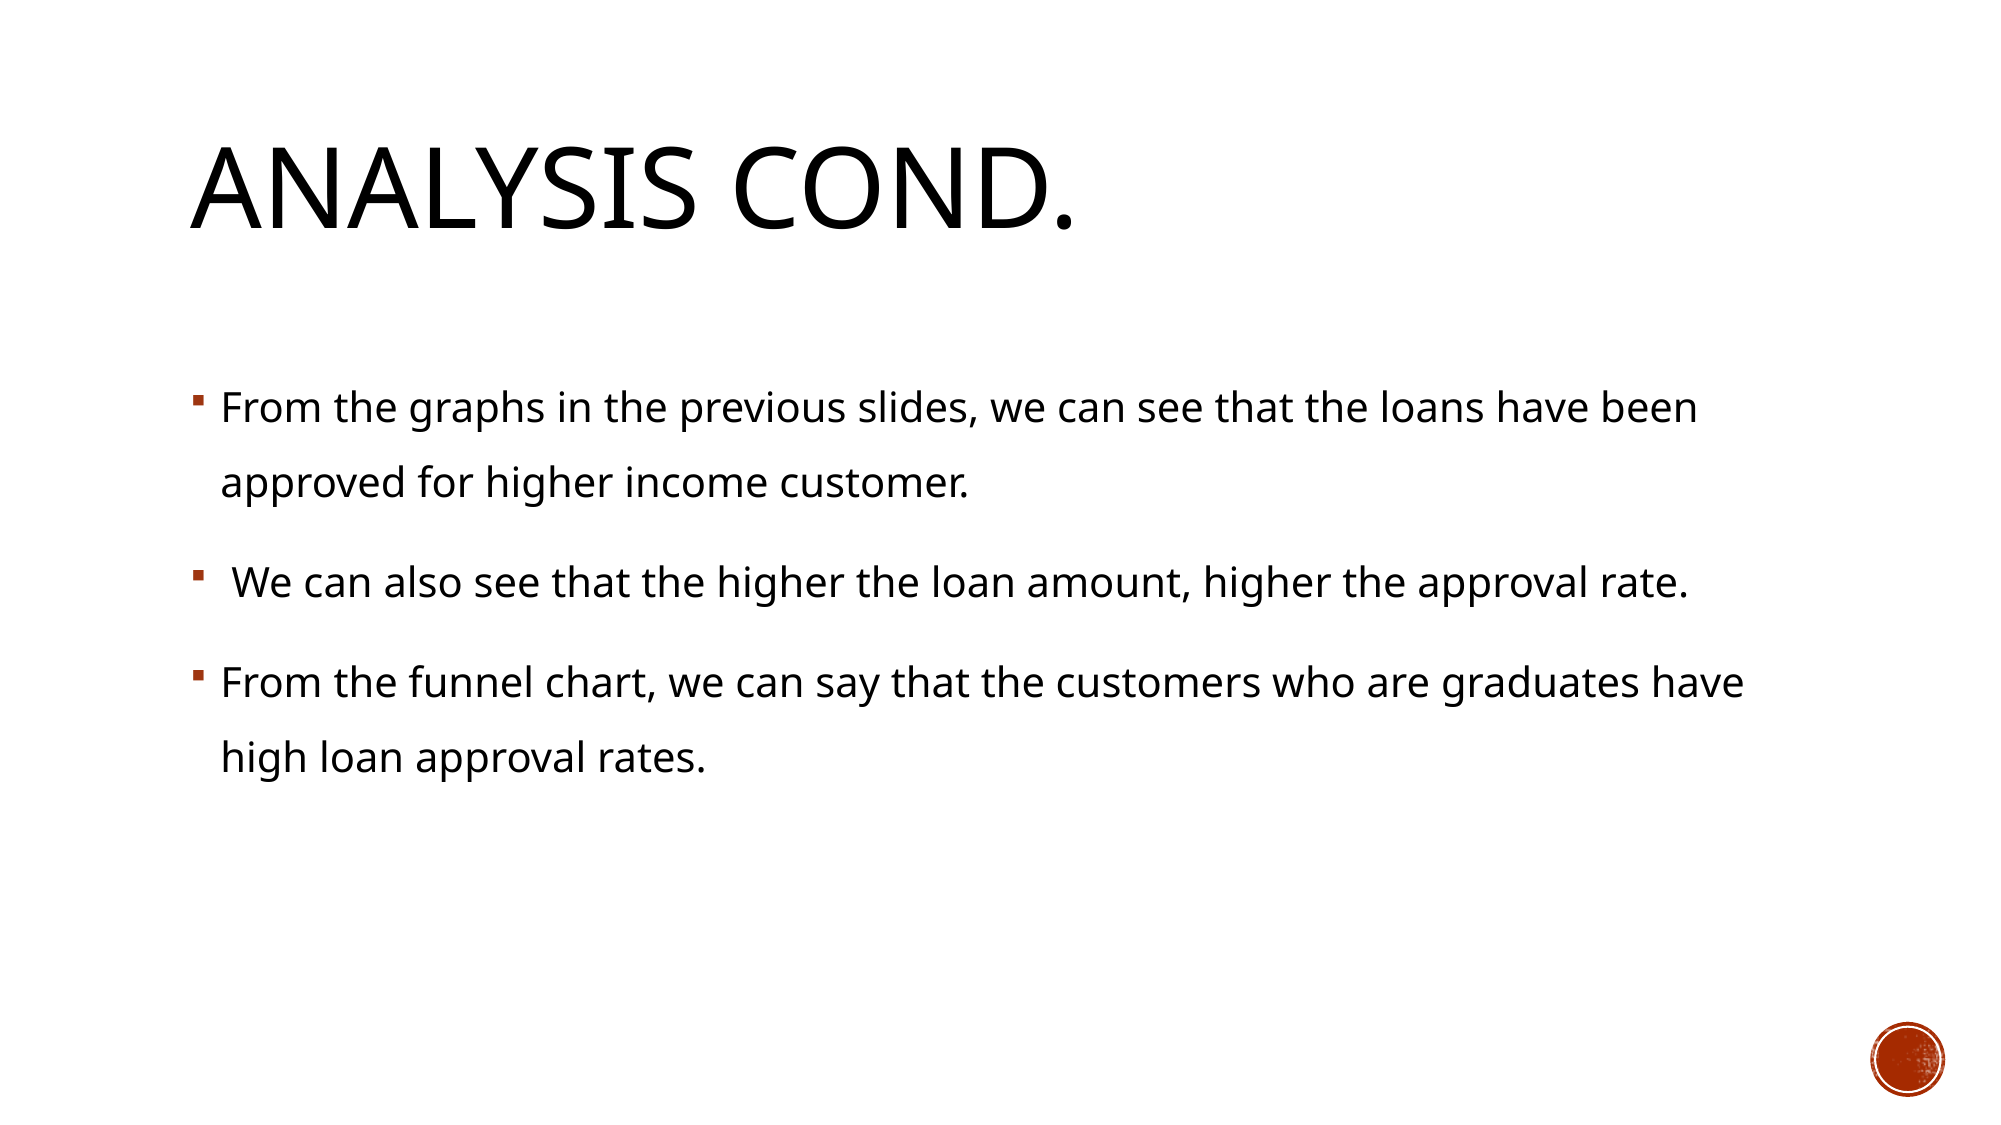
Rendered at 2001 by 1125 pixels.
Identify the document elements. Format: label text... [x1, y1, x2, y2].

list From the graphs in the previous slides, we can see that the loans have been approved for higher income customer. We can also see that the higher the loan amount, higher the approval rate. From the funnel chart, we can say that the customers who are graduates have high loan approval rates. [175, 348, 1826, 1013]
title ANALYSIS COND. [175, 79, 1826, 305]
